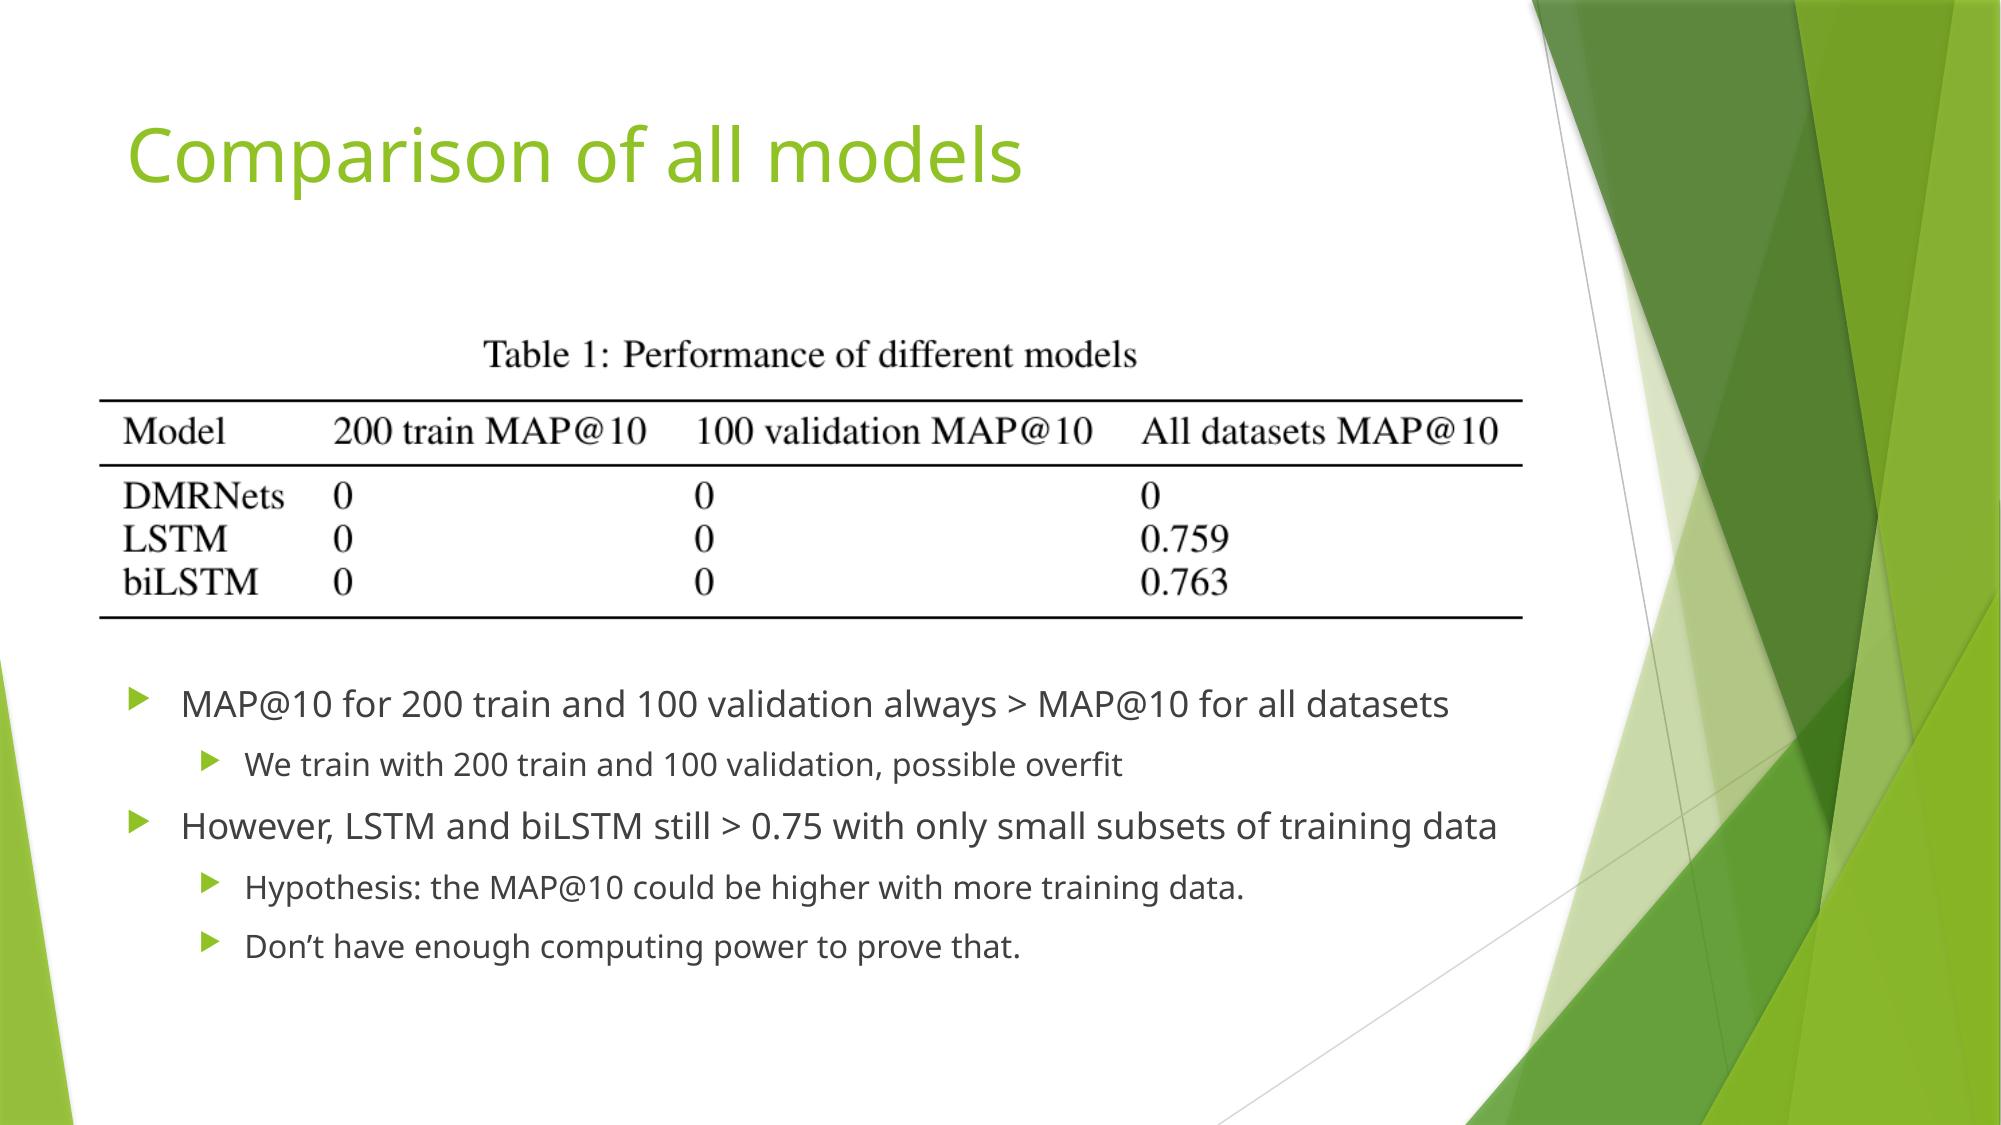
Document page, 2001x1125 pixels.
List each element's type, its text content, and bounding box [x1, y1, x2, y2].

title Comparison of all models [111, 99, 1522, 315]
picture [34, 316, 1579, 666]
list MAP@10 for 200 train and 100 validation always > MAP@10 for all datasets We train with 200 train and 100 validation, possible overfit However, LSTM and biLSTM still > 0.75 with only small subsets of training data Hypothesis: the MAP@10 could be higher with more training data. Don’t have enough computing power to prove that. [111, 674, 1522, 992]
